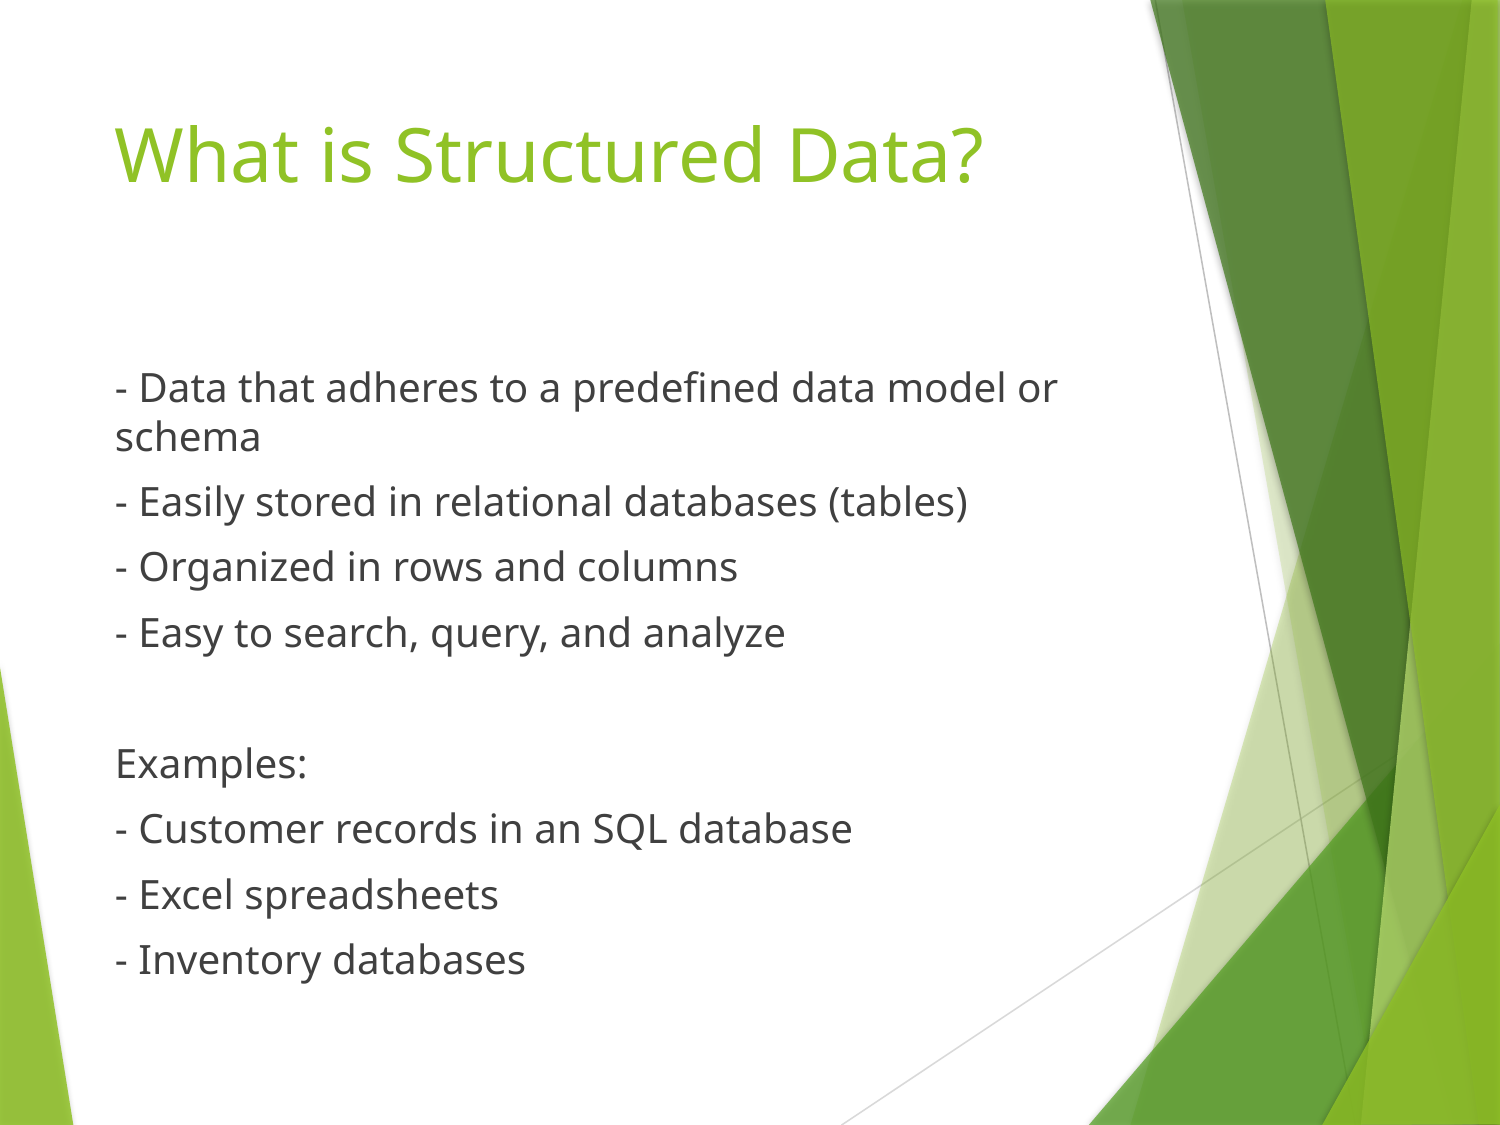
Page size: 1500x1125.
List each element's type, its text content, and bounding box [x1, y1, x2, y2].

title What is Structured Data? [99, 99, 1142, 317]
list - Data that adheres to a predefined data model or schema - Easily stored in relational databases (tables) - Organized in rows and columns - Easy to search, query, and analyze Examples: - Customer records in an SQL database - Excel spreadsheets - Inventory databases [99, 354, 1142, 992]
